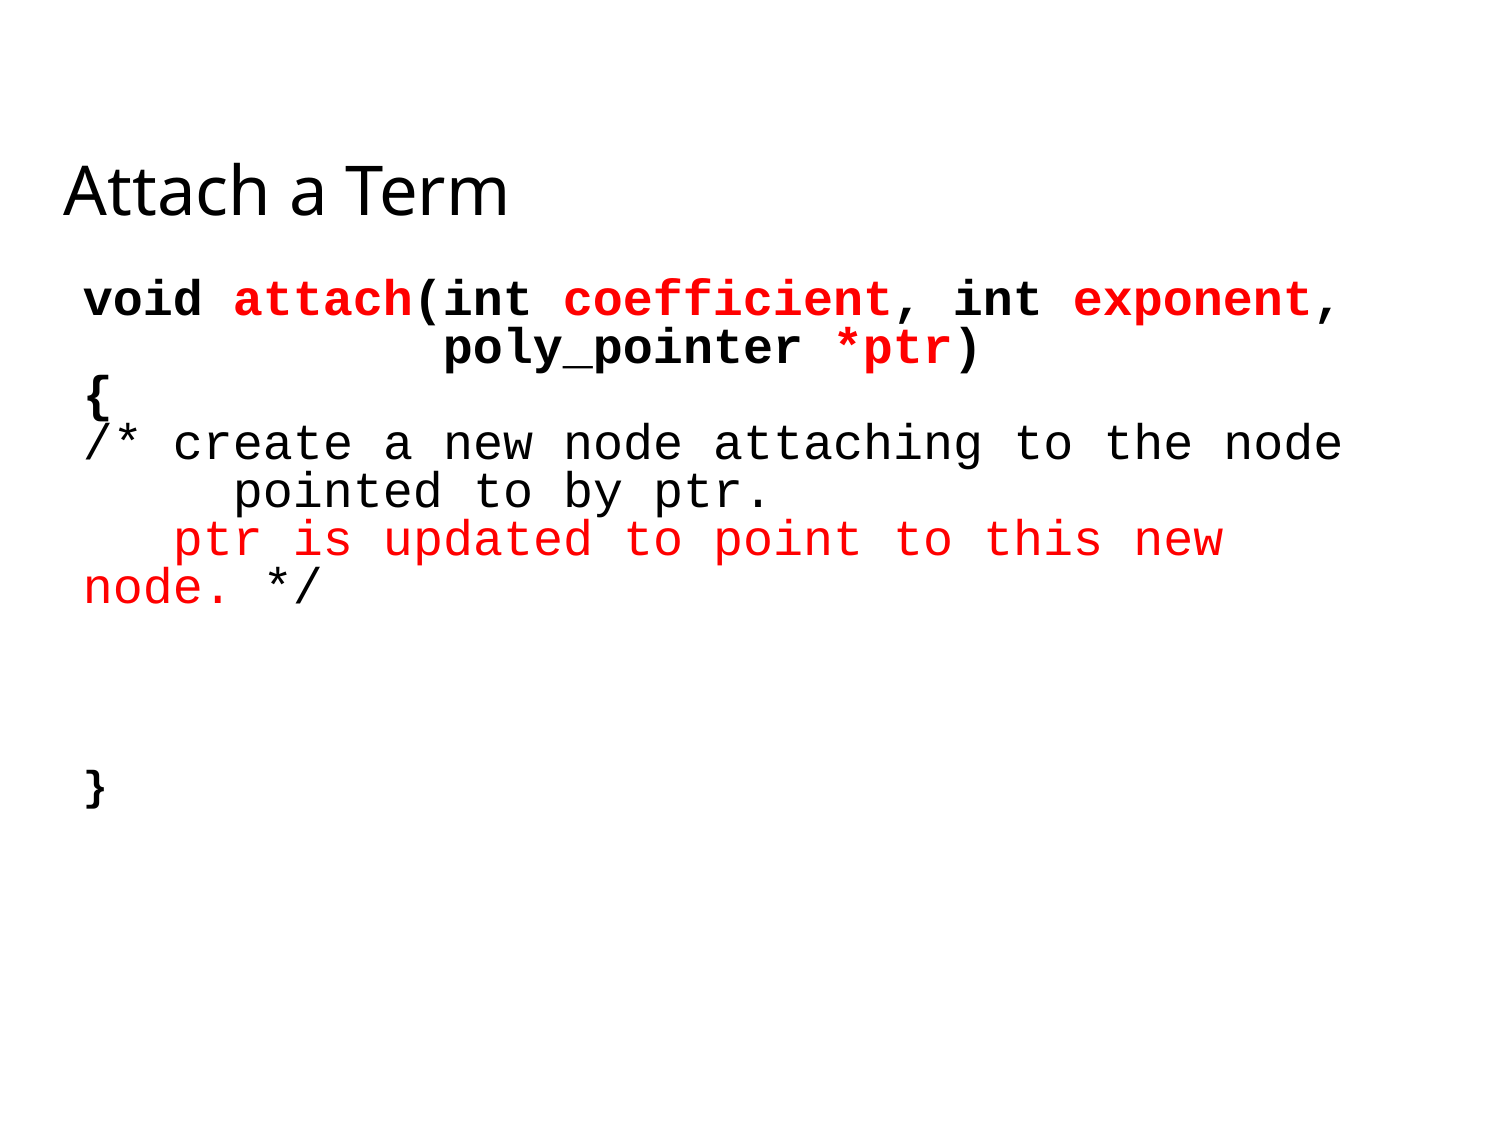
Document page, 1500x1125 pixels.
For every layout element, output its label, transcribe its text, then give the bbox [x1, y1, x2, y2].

title Attach a Term [48, 99, 1430, 288]
text_box void attach(int coefficient, int exponent, poly_pointer *ptr) { /* create a new node attaching to the node pointed to by ptr. ptr is updated to point to this new node. */ } [67, 269, 1411, 1057]
